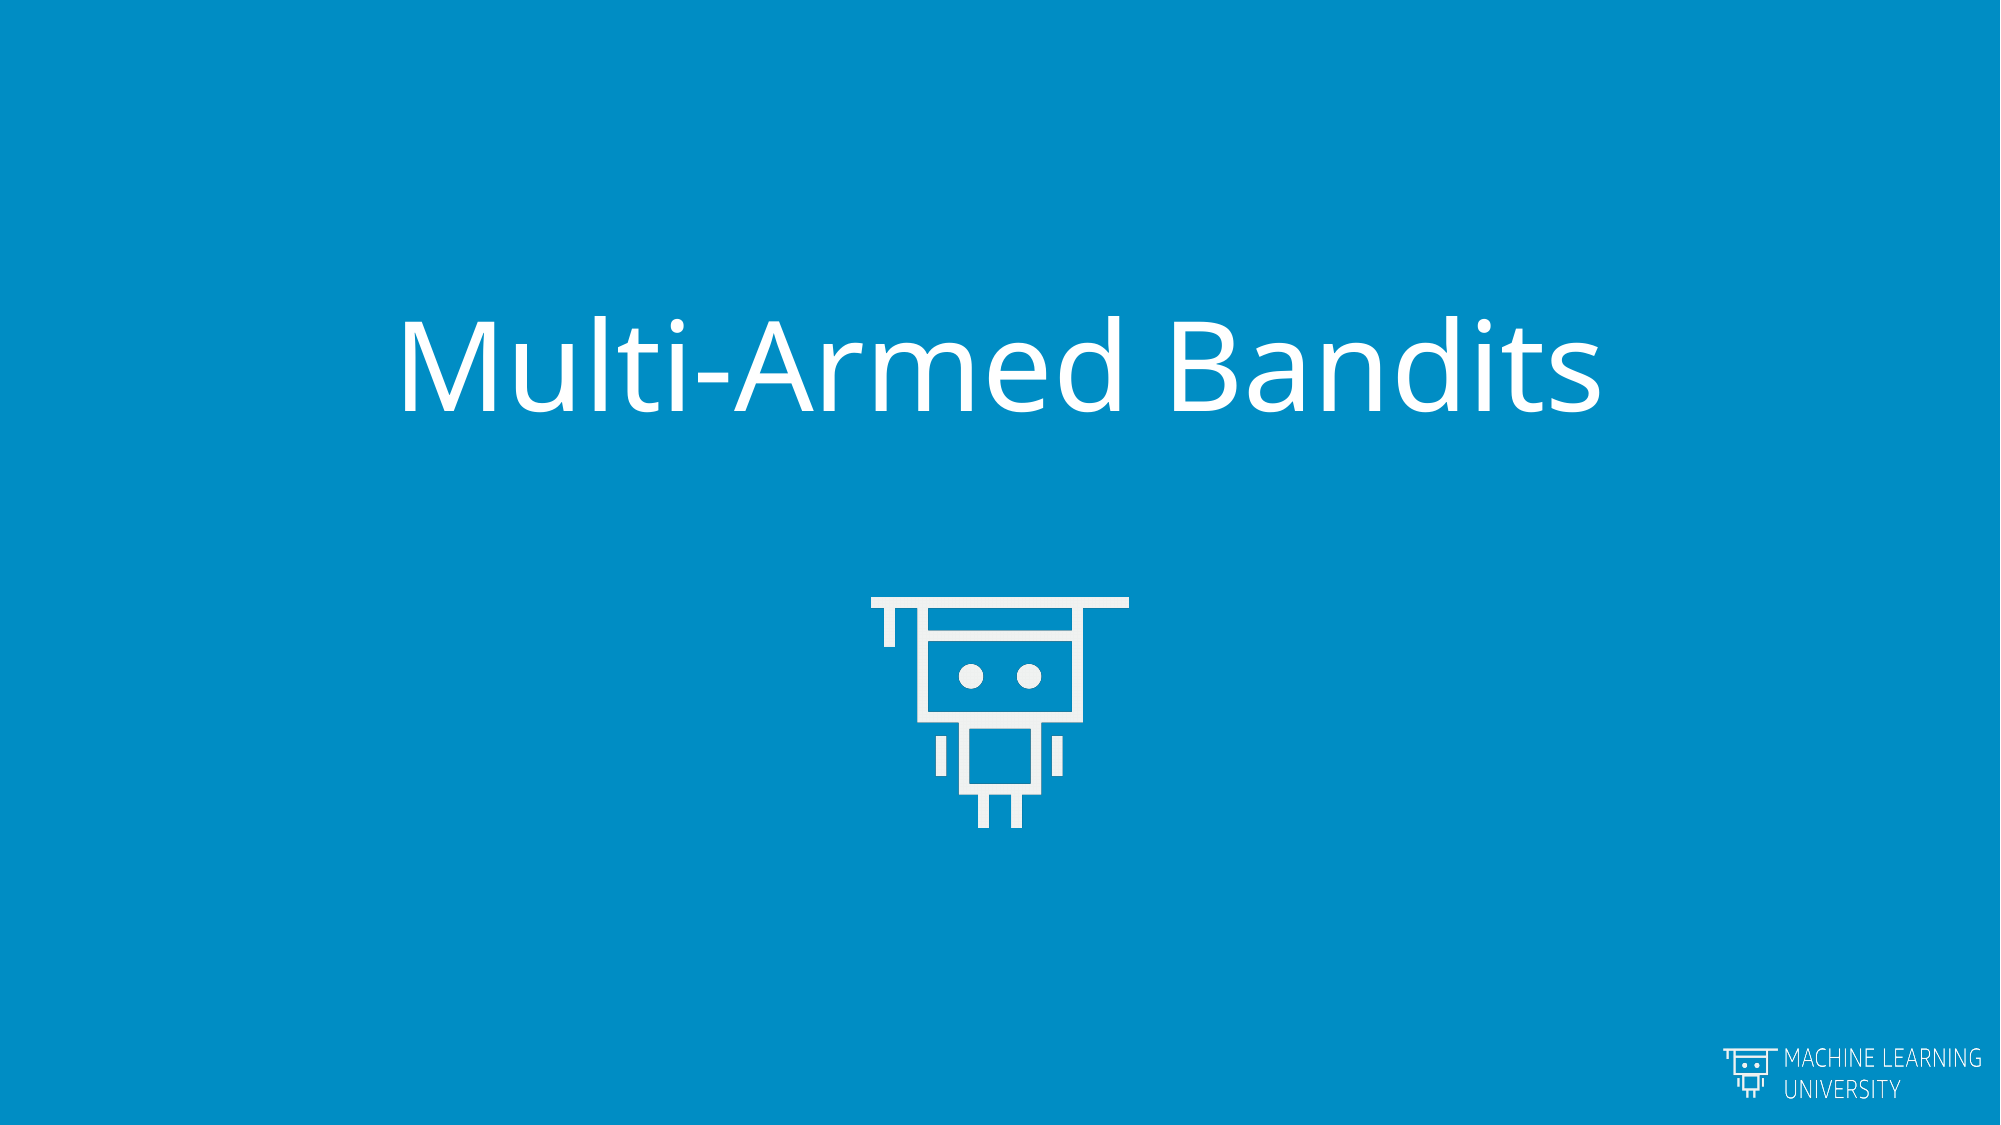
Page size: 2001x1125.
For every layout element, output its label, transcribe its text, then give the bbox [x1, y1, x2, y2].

picture [1052, 736, 1062, 776]
picture [1724, 1049, 1777, 1097]
picture [936, 736, 946, 776]
title Multi-Armed Bandits [138, 295, 1862, 484]
picture [872, 598, 1128, 827]
